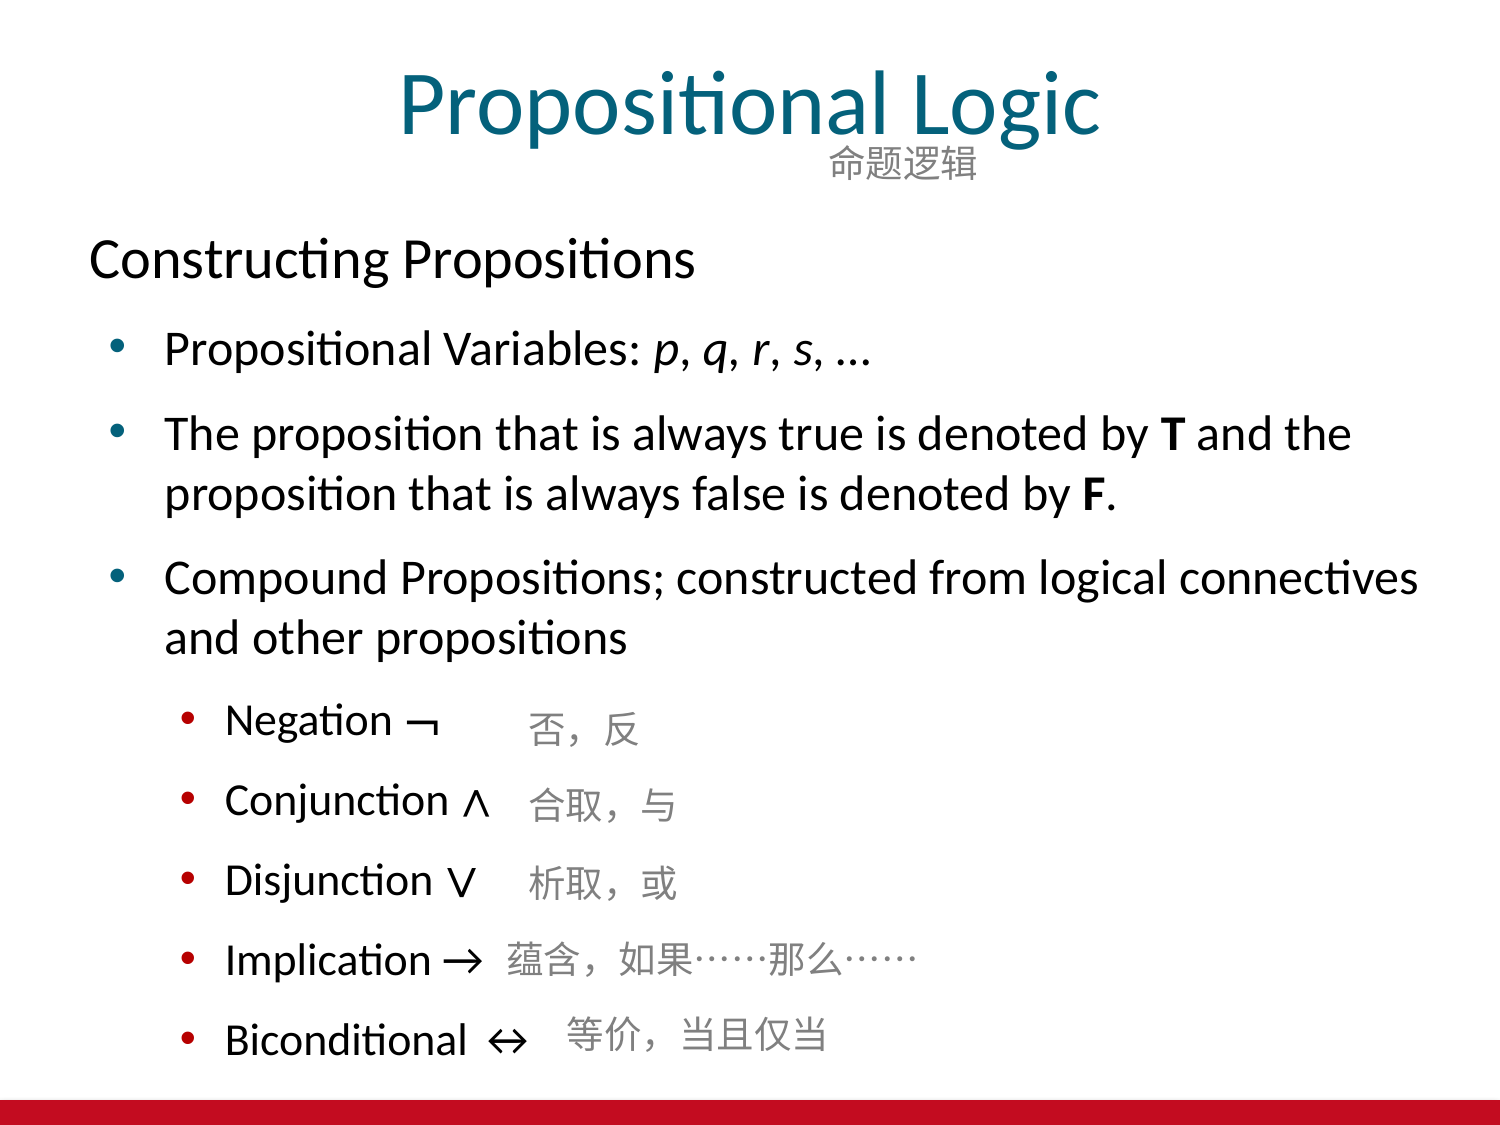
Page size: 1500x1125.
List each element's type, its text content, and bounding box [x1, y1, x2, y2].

title Propositional Logic [0, 0, 1500, 195]
text_box 等价，当且仅当 [551, 1003, 845, 1064]
text_box 否，反 [513, 698, 656, 758]
text_box 析取，或 [513, 853, 694, 913]
text_box 命题逻辑 [813, 132, 994, 193]
text_box 合取，与 [513, 774, 694, 835]
text_box 蕴含，如果……那么…… [491, 928, 934, 989]
list Constructing Propositions Propositional Variables: p, q, r, s, … The proposition that is always true is denoted by T and the proposition that is always false is denoted by F. Compound Propositions; constructed from logical connectives and other propositions Negation ¬ Conjunction ∧ Disjunction ∨ Implication → Biconditional ↔ [75, 212, 1440, 1075]
